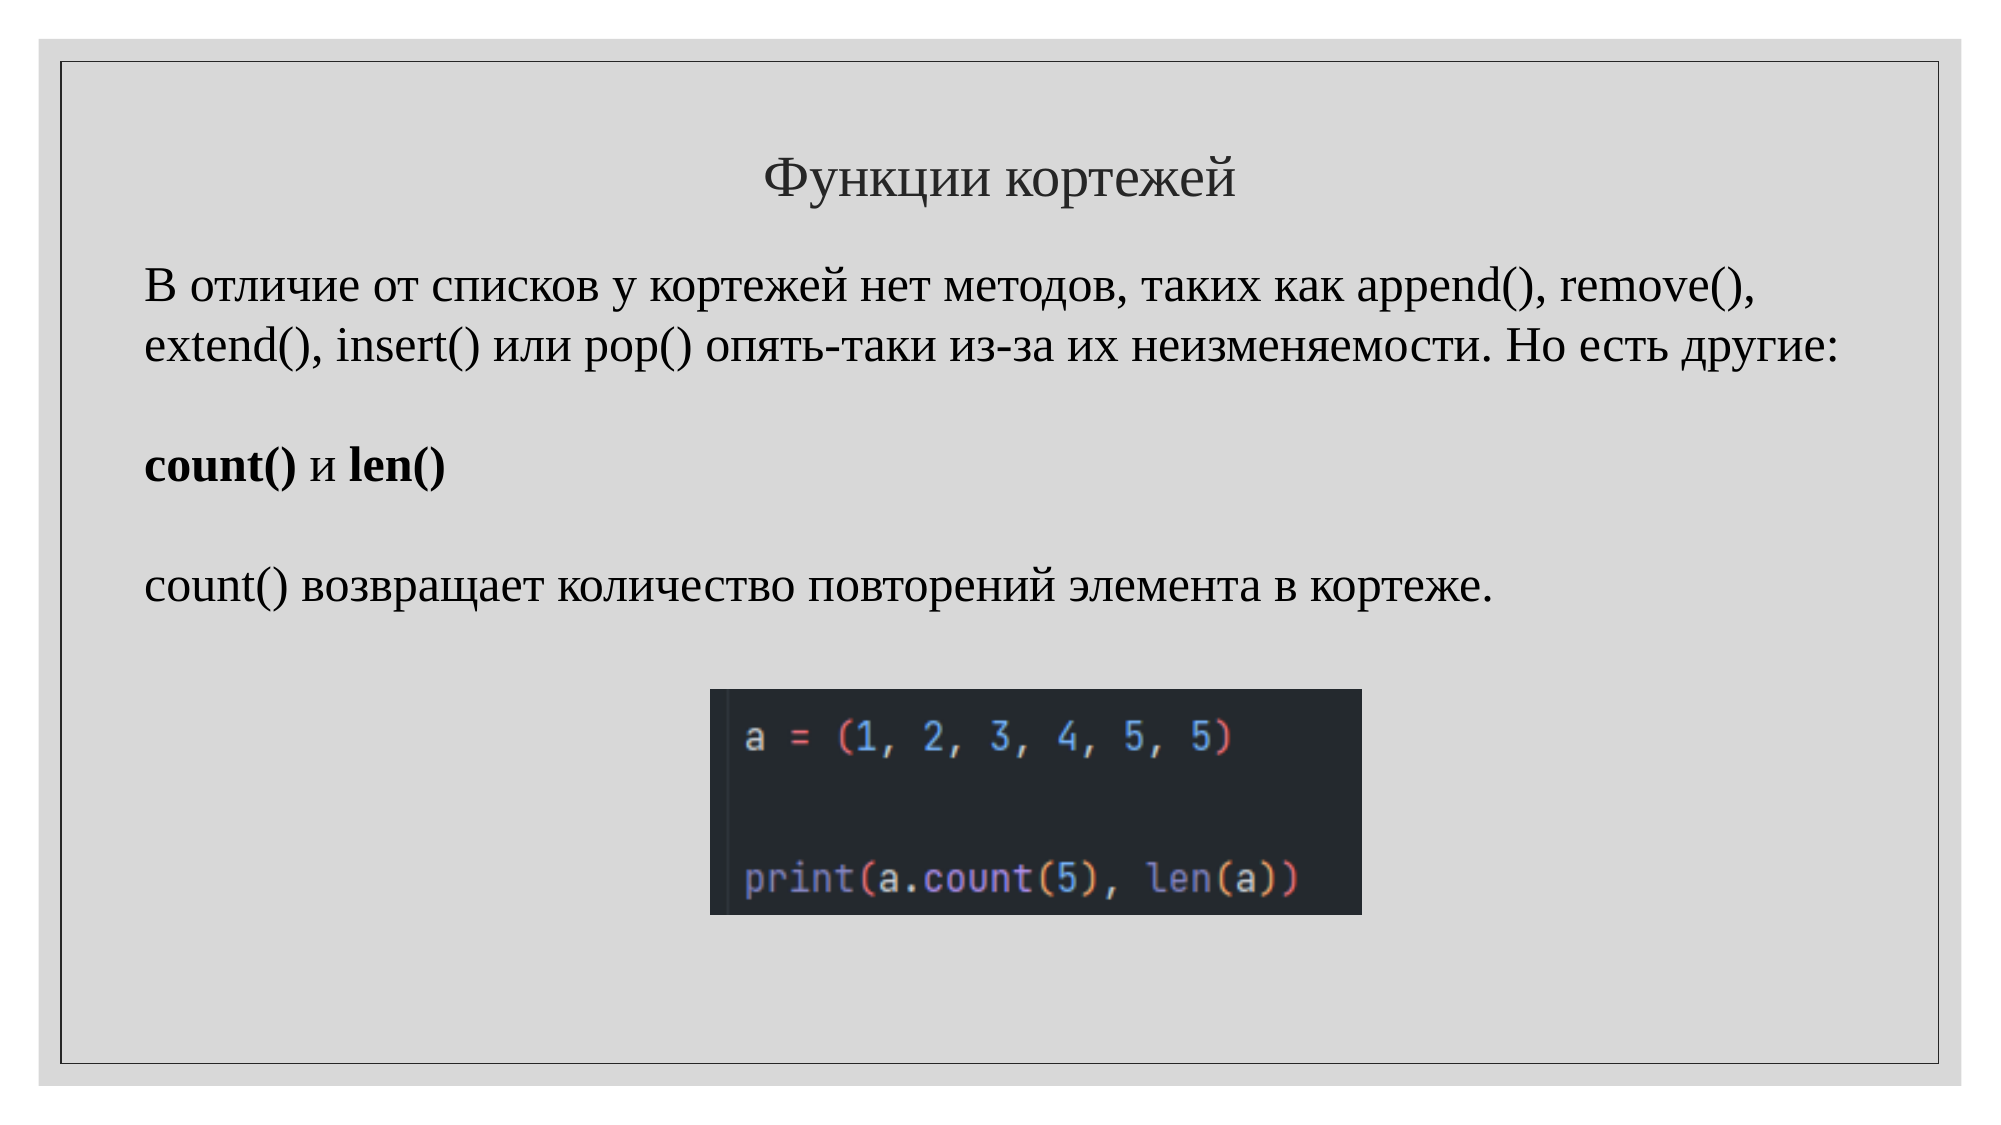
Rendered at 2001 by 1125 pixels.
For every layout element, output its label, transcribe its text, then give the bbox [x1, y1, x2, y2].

title Функции кортежей [56, 64, 1944, 291]
picture [710, 689, 1362, 915]
text_box В отличие от списков у кортежей нет методов, таких как append(), remove(), extend(), insert() или pop() опять-таки из-за их неизменяемости. Но есть другие: count() и len() count() возвращает количество повторений элемента в кортеже. [136, 244, 1936, 620]
